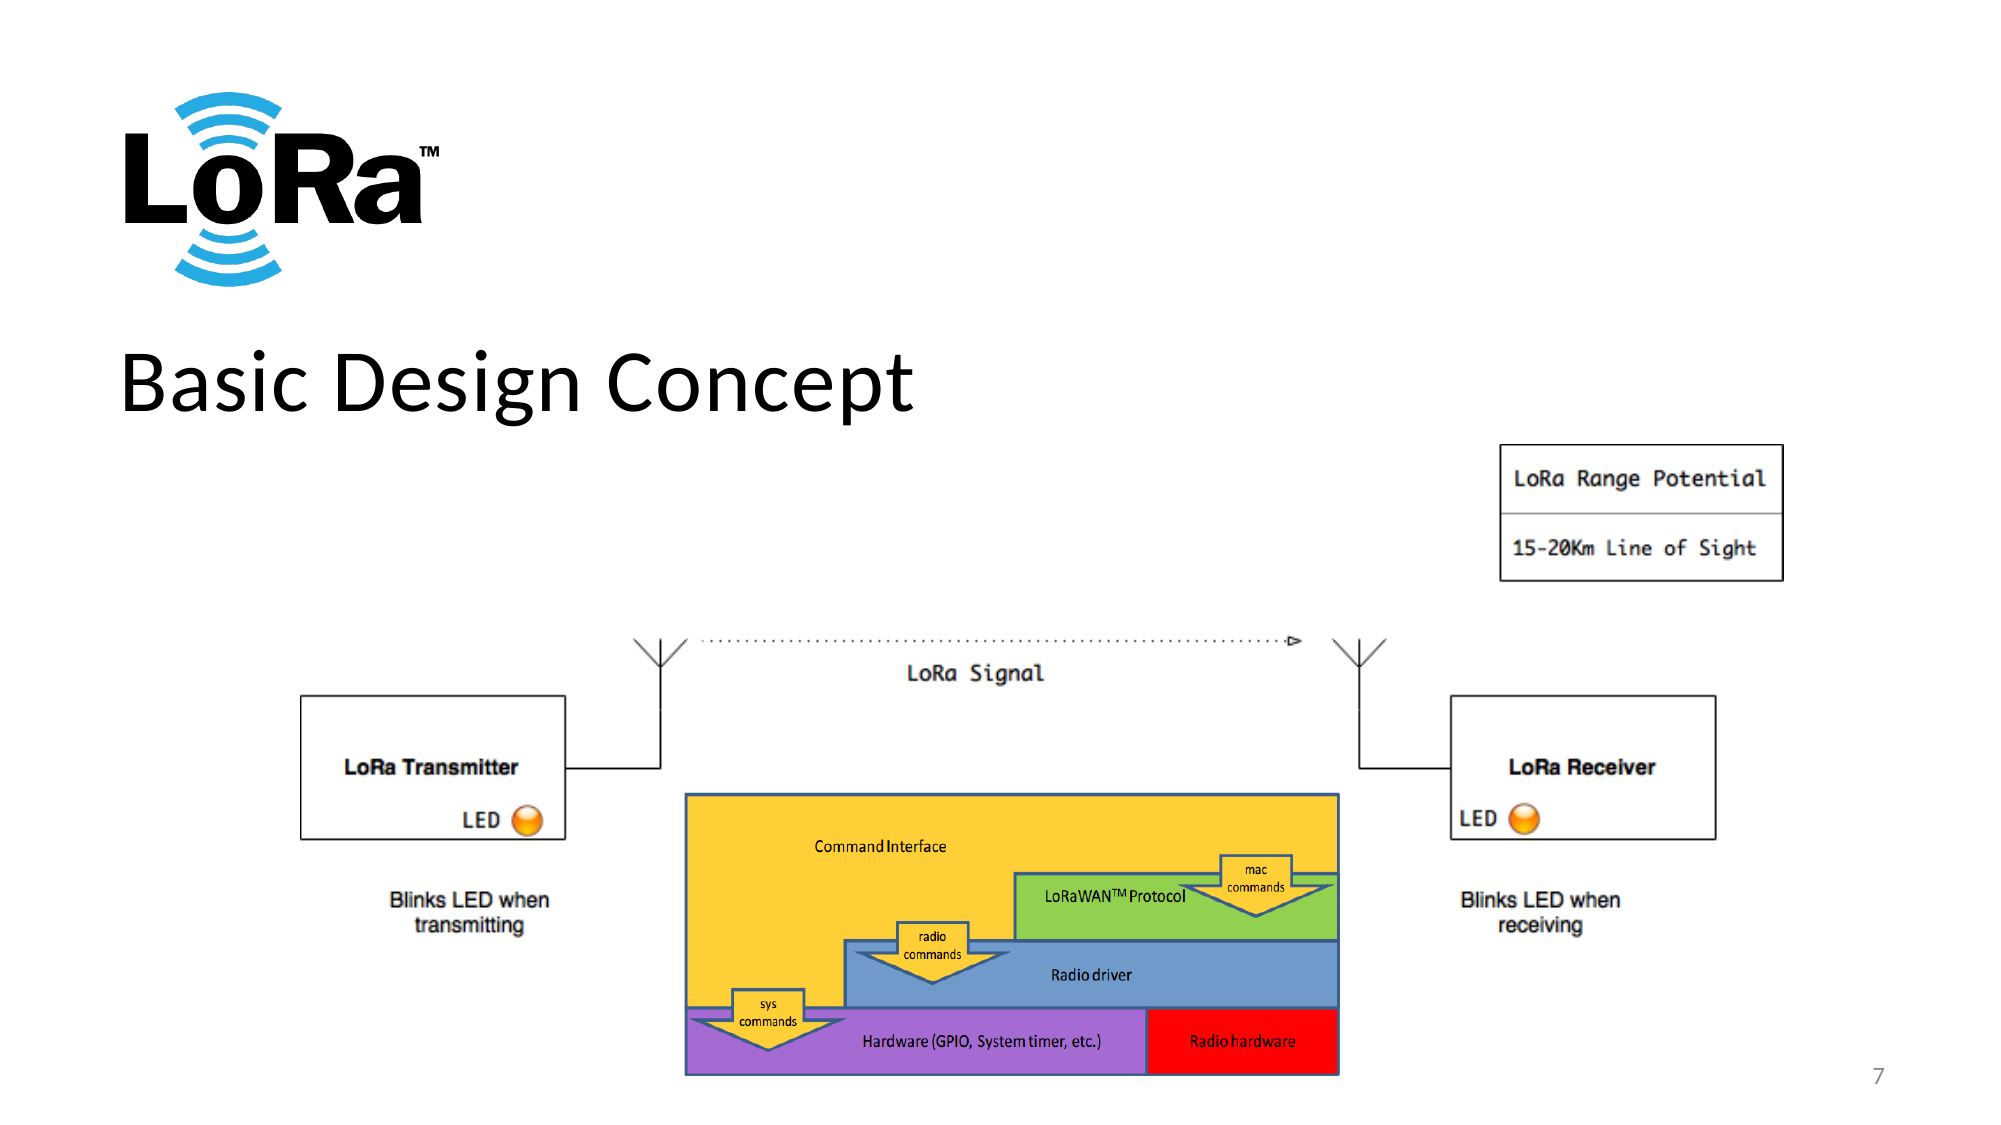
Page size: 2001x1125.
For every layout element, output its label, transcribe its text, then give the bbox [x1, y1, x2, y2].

picture [0, 0, 537, 380]
picture [299, 444, 1784, 1080]
text_box Basic Design Concept [104, 315, 933, 437]
slide_number 7 [1440, 1046, 1900, 1103]
